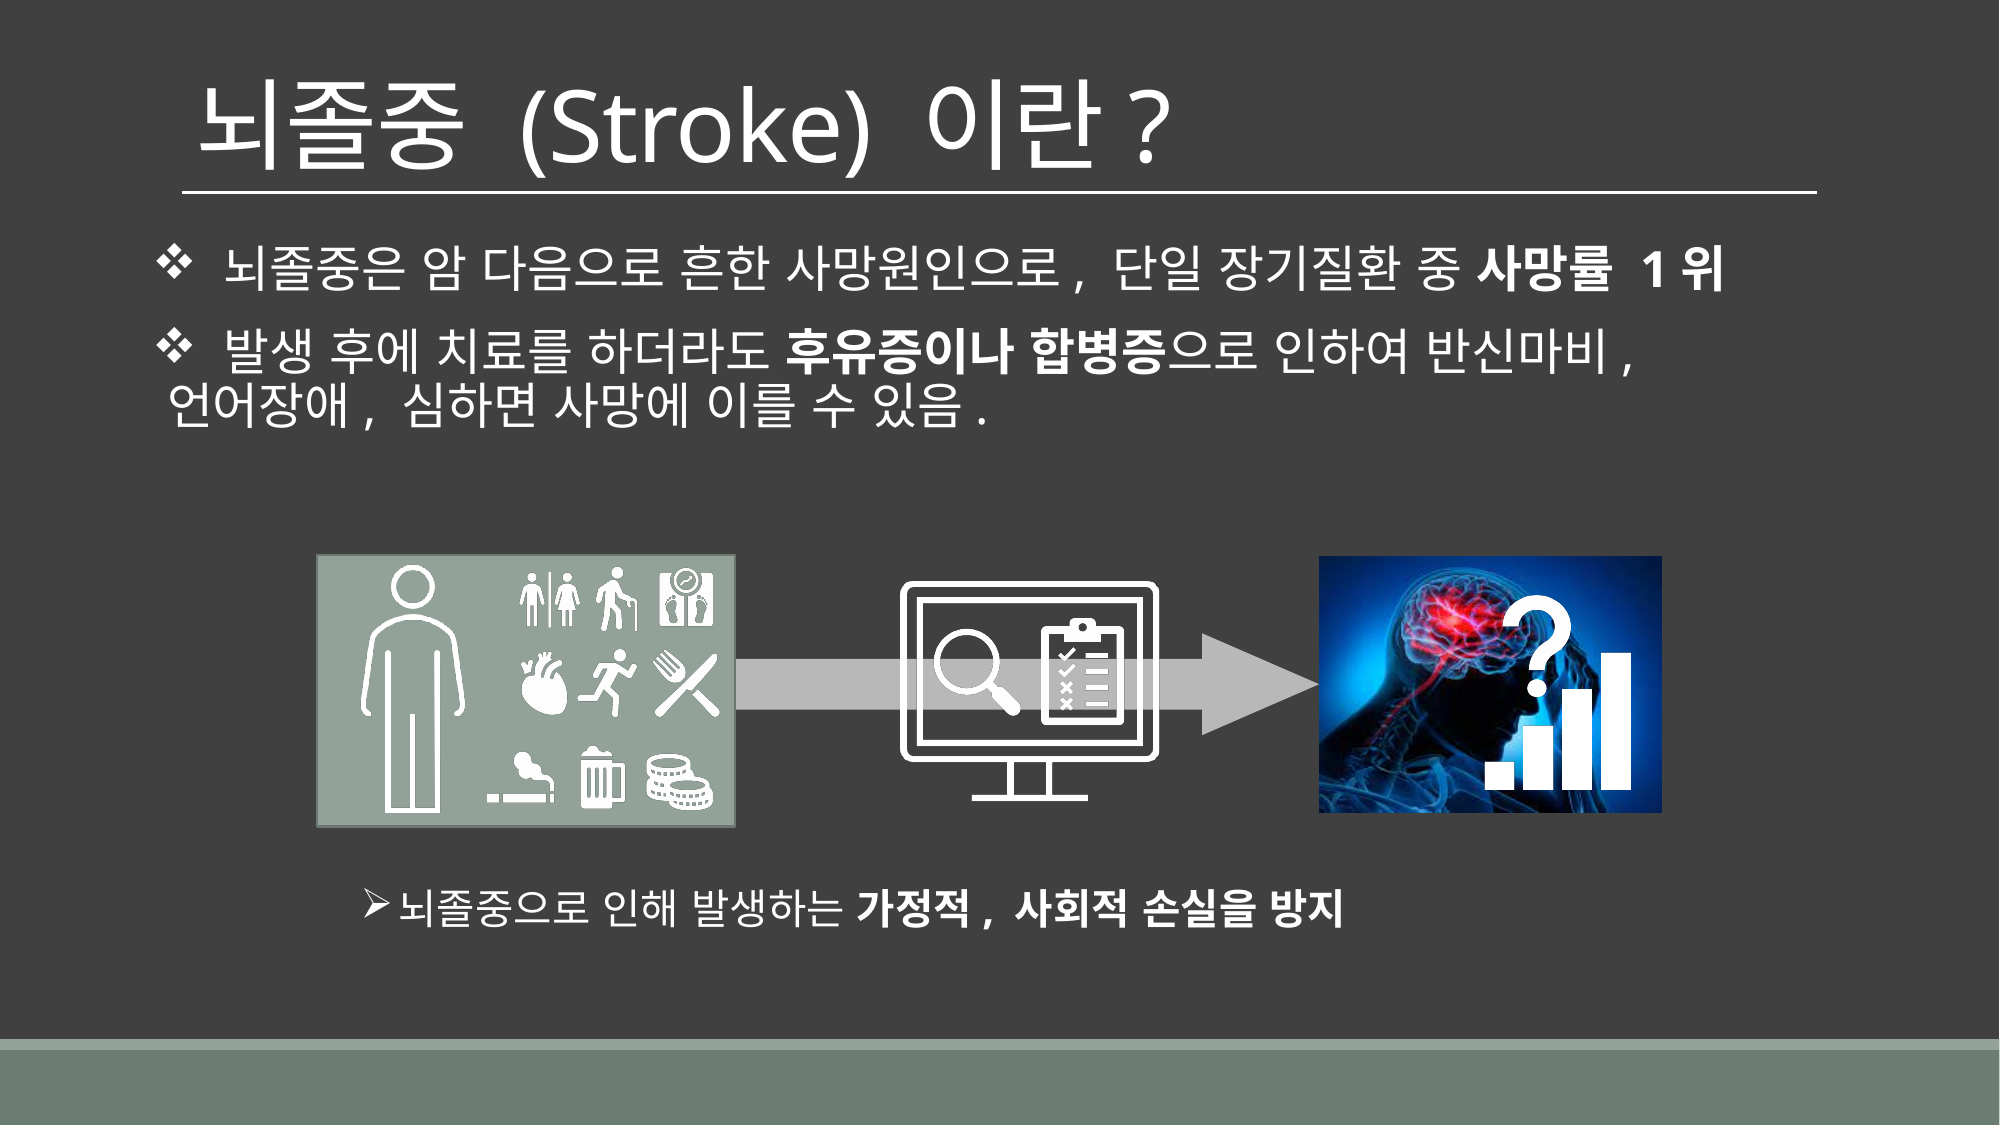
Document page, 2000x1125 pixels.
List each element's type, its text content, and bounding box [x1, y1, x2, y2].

list 뇌졸중은 암 다음으로 흔한 사망원인으로, 단일 장기질환 중 사망률 1위 발생 후에 치료를 하더라도 후유증이나 합병증으로 인하여 반신마비, 언어장애, 심하면 사망에 이를 수 있음. 뇌졸중으로 인해 발생하는 가정적, 사회적 손실을 방지 [152, 236, 1802, 980]
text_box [874, 535, 1185, 846]
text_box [280, 554, 736, 828]
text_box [1318, 556, 1662, 818]
title 뇌졸중 (Stroke) 이란? [179, 54, 1830, 191]
